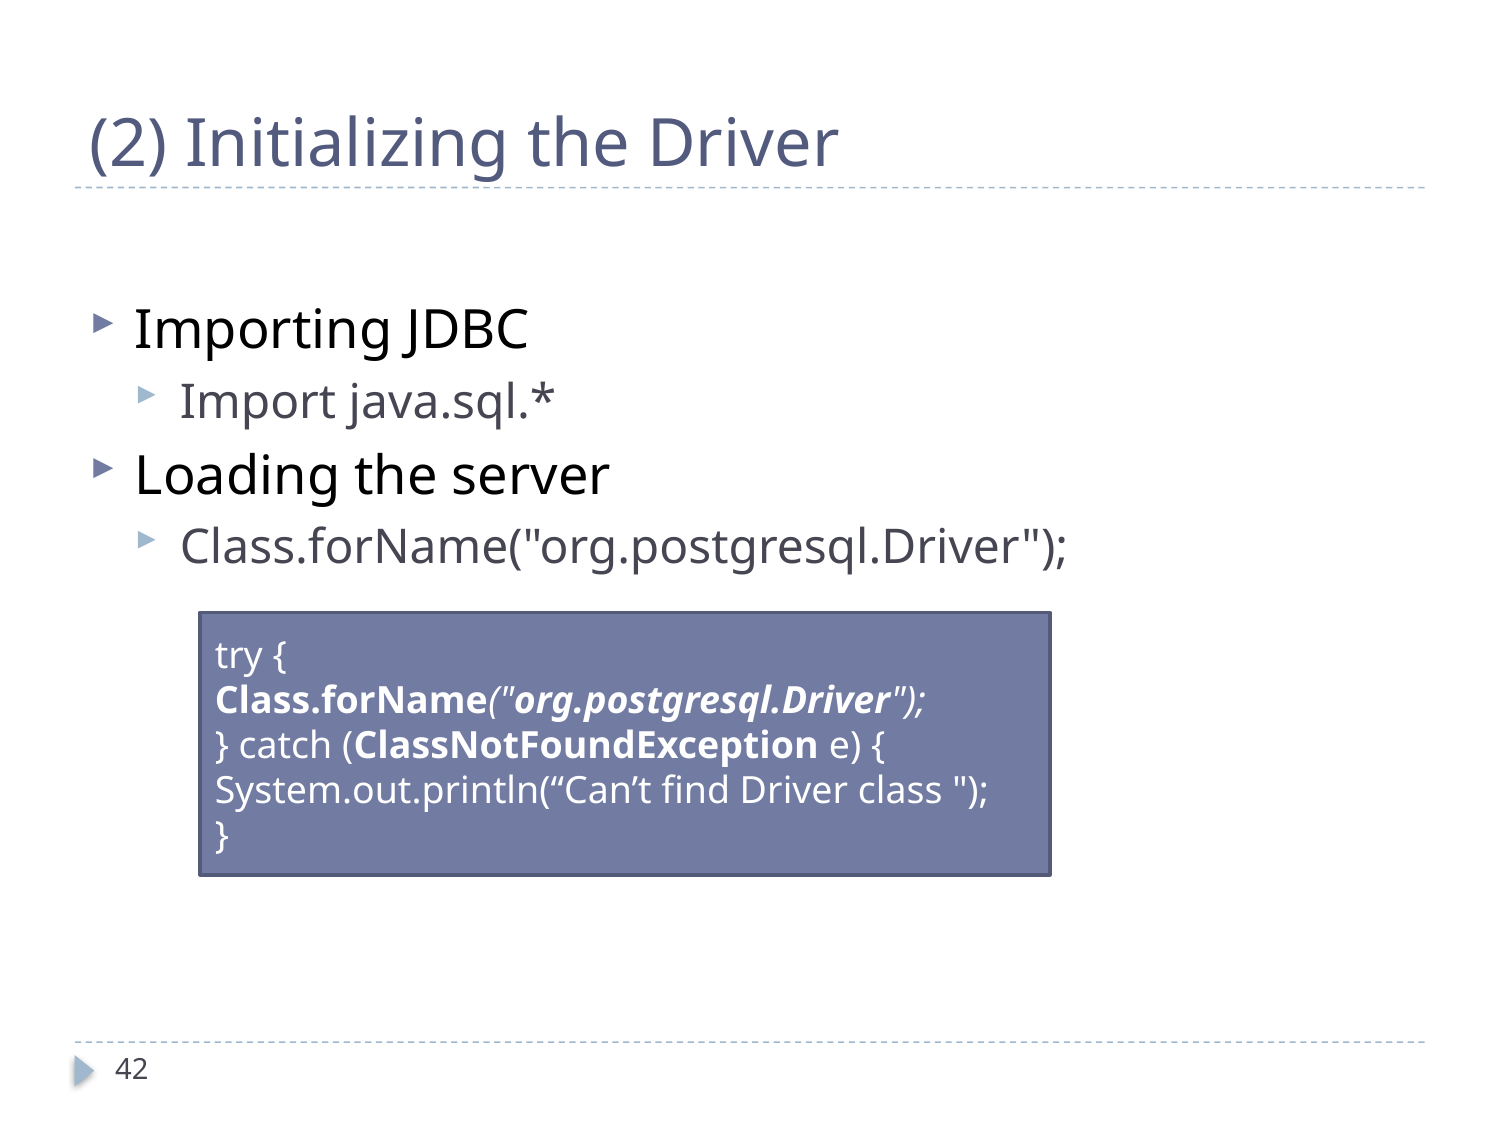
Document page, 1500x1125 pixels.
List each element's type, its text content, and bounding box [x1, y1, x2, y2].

list Importing JDBC Import java.sql.* Loading the server Class.forName("org.postgresql.Driver"); [75, 287, 1425, 1075]
title (2) Initializing the Driver [75, 24, 1425, 188]
slide_number 42 [100, 1042, 426, 1103]
text_box try { Class.forName("org.postgresql.Driver"); } catch (ClassNotFoundException e) { System.out.println(“Can’t find Driver class "); } [198, 611, 1052, 877]
